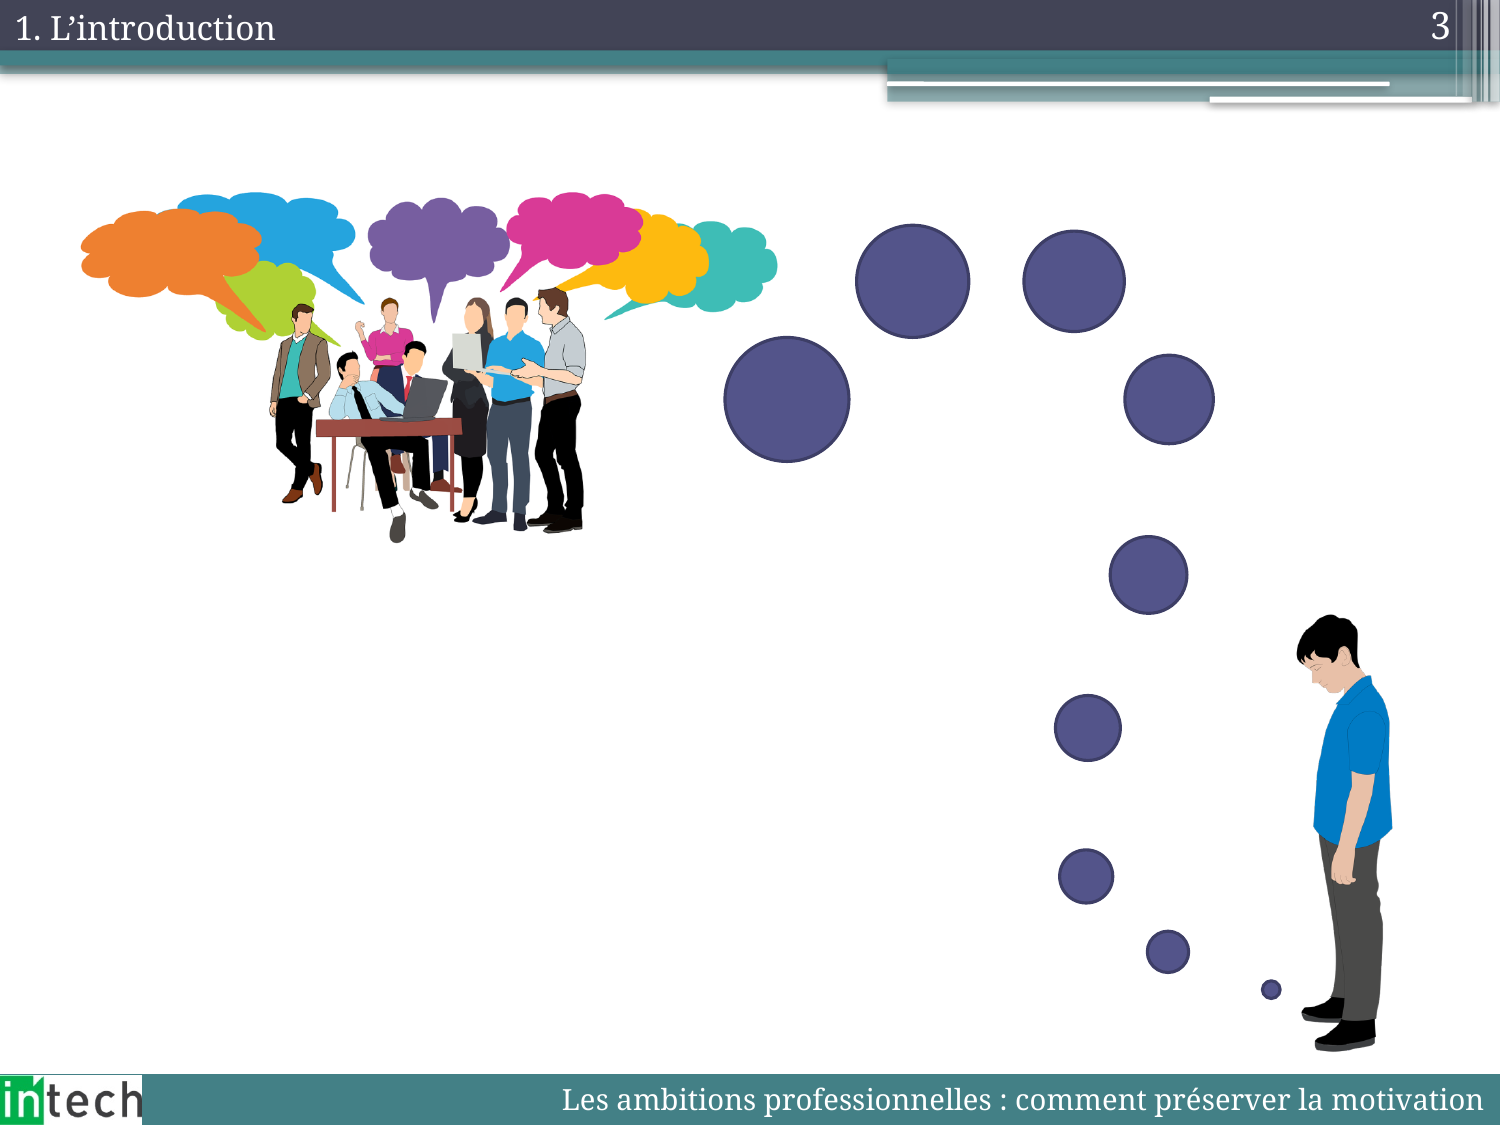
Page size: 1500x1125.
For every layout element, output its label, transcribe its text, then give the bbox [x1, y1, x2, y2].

text_box [1058, 848, 1115, 905]
picture [1207, 587, 1500, 1077]
text_box [1022, 229, 1126, 334]
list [12, 174, 851, 548]
text_box [1145, 929, 1191, 975]
picture [0, 1075, 142, 1125]
footer Les ambitions professionnelles : comment préserver la motivation [142, 1074, 1500, 1125]
slide_number 3 [1341, 0, 1466, 61]
text_box [1123, 353, 1215, 446]
text_box [856, 223, 971, 340]
text_box 1. L’introduction [0, 0, 325, 55]
text_box [1053, 693, 1122, 763]
text_box [1108, 535, 1189, 615]
